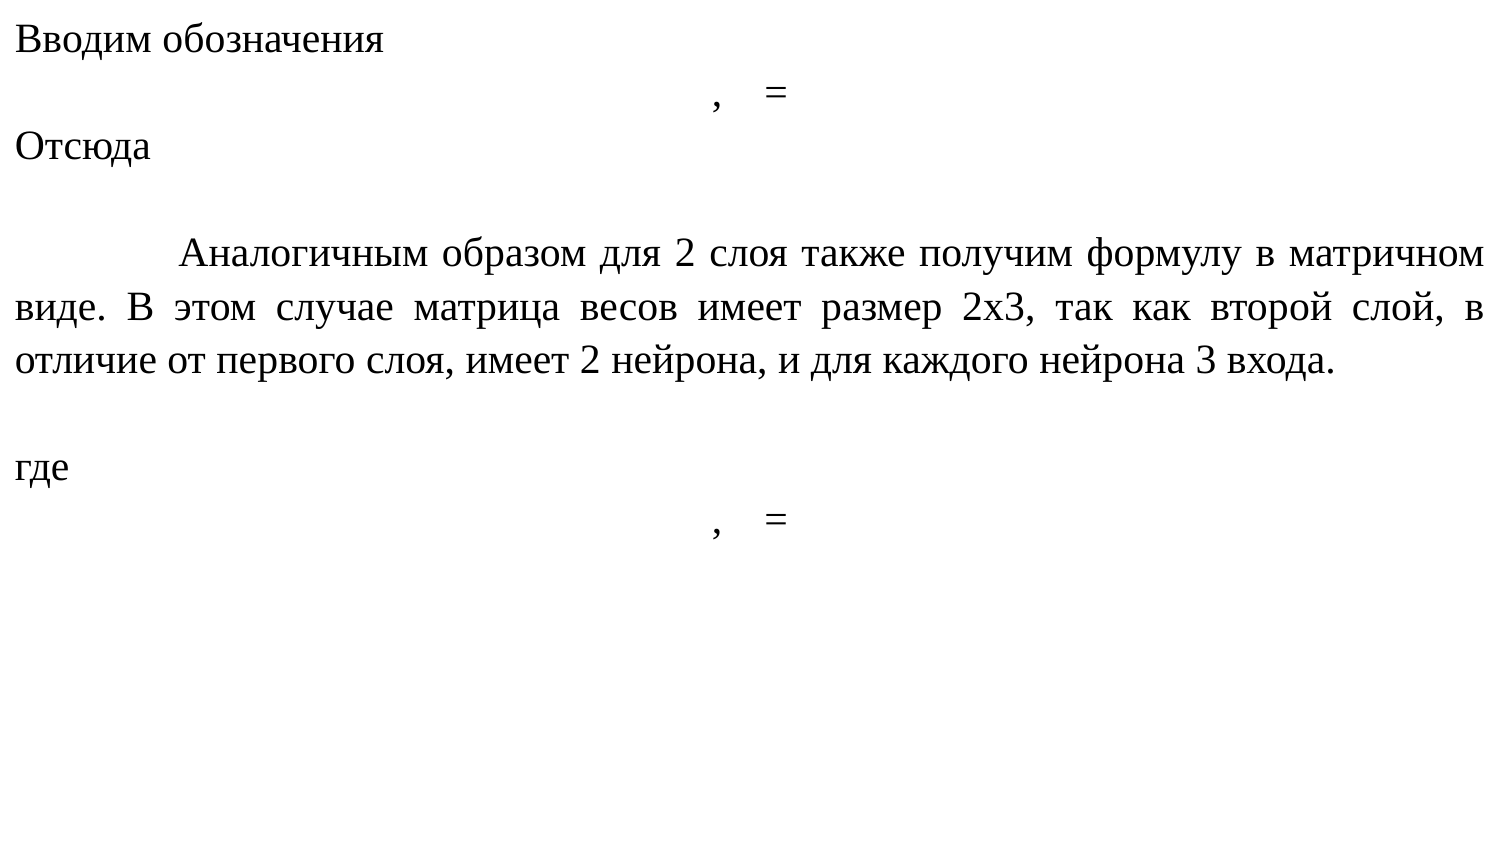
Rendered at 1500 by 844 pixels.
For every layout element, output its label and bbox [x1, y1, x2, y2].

text_box [0, 109, 1500, 181]
